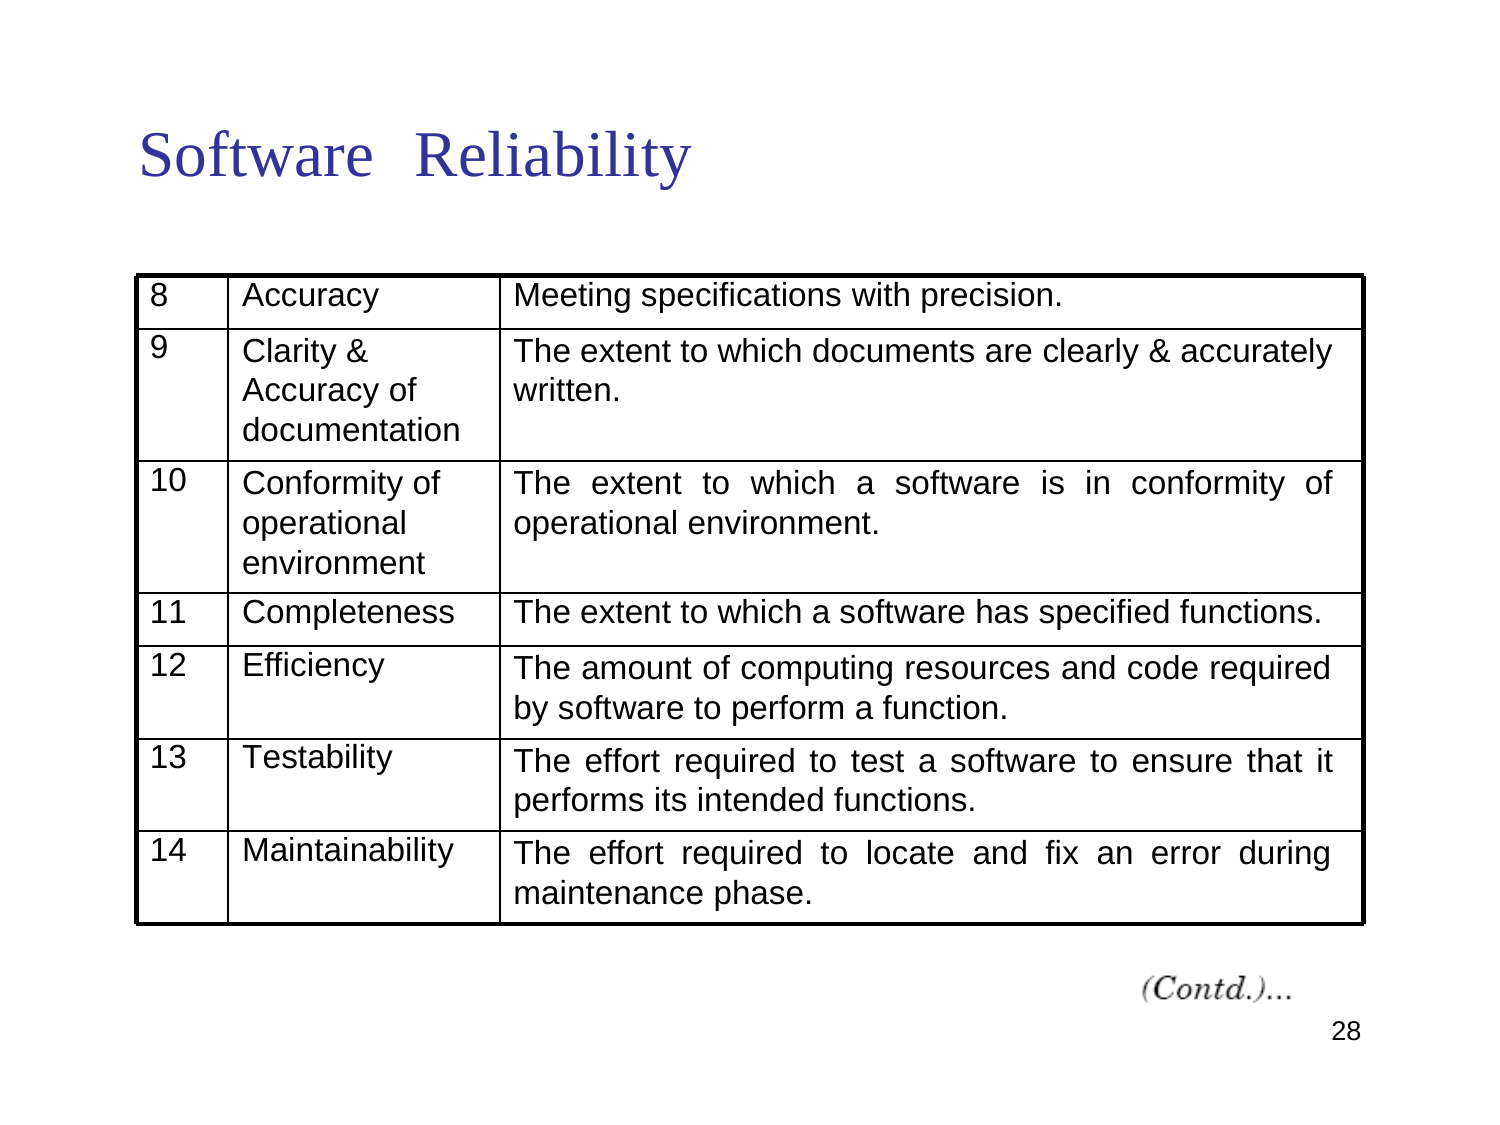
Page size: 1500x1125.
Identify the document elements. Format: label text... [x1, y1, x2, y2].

text_box Meeting specifications with precision. [499, 275, 1364, 328]
text_box 13 [136, 738, 228, 831]
text_box Efficiency [228, 646, 499, 738]
text_box The amount of computing resources and code required by software to perform a function. [499, 646, 1364, 738]
text_box 8 [136, 275, 228, 328]
text_box Completeness [228, 593, 499, 646]
text_box 28 [1329, 1017, 1367, 1048]
text_box The extent to which documents are clearly & accurately written. [499, 328, 1364, 461]
text_box 9 [136, 328, 228, 461]
text_box 12 [136, 646, 228, 738]
text_box 11 [136, 593, 228, 646]
text_box 14 [136, 831, 228, 924]
text_box Maintainability [228, 831, 499, 924]
text_box The effort required to locate and fix an error during maintenance phase. [499, 831, 1364, 924]
text_box Accuracy [228, 275, 499, 328]
text_box Software [136, 128, 412, 206]
text_box Clarity & Accuracy of documentation [228, 328, 499, 461]
text_box The extent to which a software is in conformity of operational environment. [499, 461, 1364, 593]
text_box Testability [228, 738, 499, 831]
text_box The extent to which a software has specified functions. [499, 593, 1364, 646]
text_box 10 [136, 461, 228, 593]
text_box The effort required to test a software to ensure that it performs its intended functions. [499, 738, 1364, 831]
text_box Conformity of operational environment [228, 461, 499, 593]
text_box Reliability [412, 128, 1083, 206]
text_box [1136, 967, 1298, 1028]
